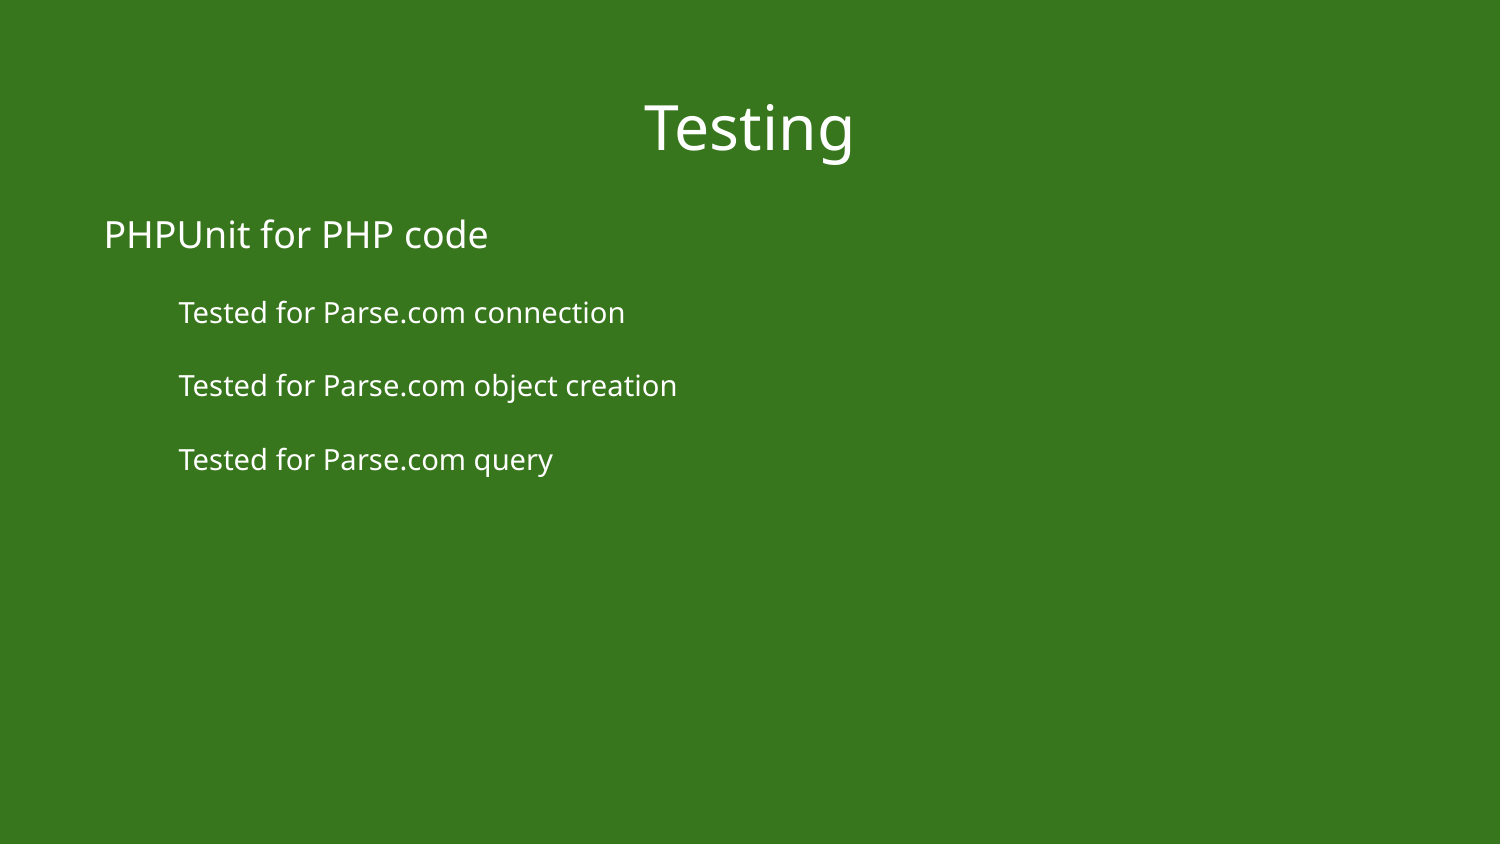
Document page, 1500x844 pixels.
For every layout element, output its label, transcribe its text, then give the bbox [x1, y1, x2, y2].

list PHPUnit for PHP code Tested for Parse.com connection Tested for Parse.com object creation Tested for Parse.com query [51, 189, 1449, 750]
title Testing [51, 72, 1449, 167]
